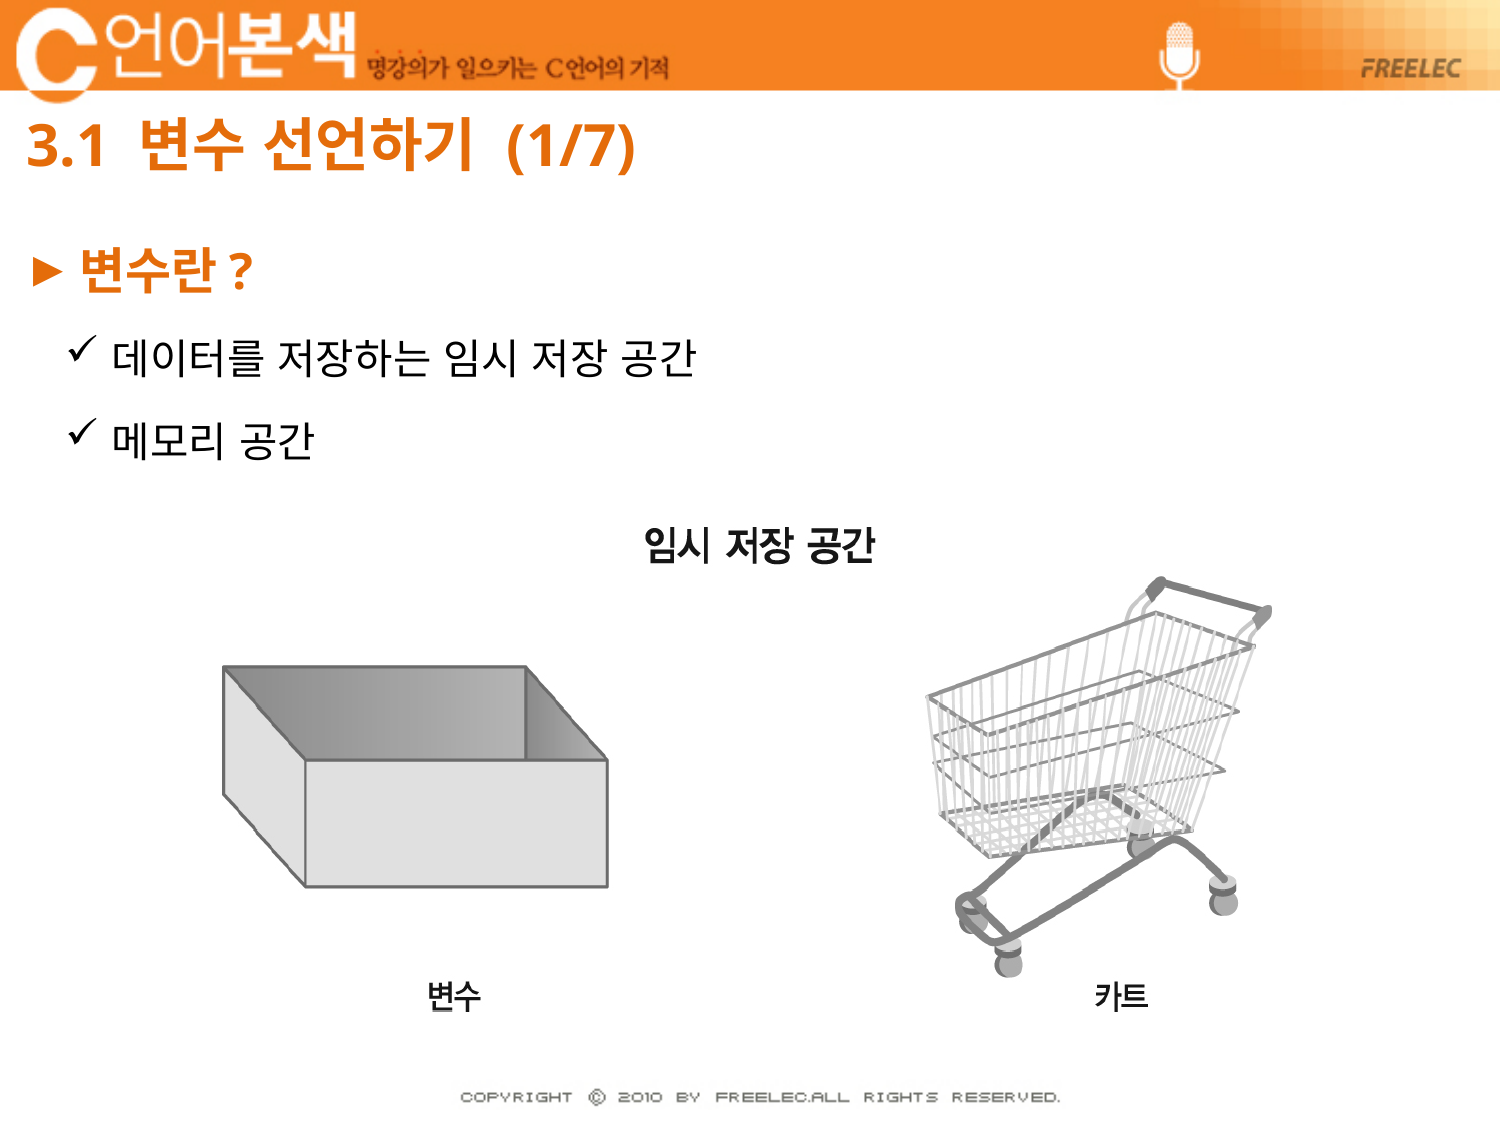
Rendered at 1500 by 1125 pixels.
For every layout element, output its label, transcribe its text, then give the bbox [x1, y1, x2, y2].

title 3.1 변수 선언하기 (1/7) [11, 107, 1500, 178]
list 변수란? 데이터를 저장하는 임시 저장 공간 메모리 공간 [8, 201, 1500, 1079]
picture [0, 0, 1500, 1125]
picture [222, 527, 1272, 1013]
